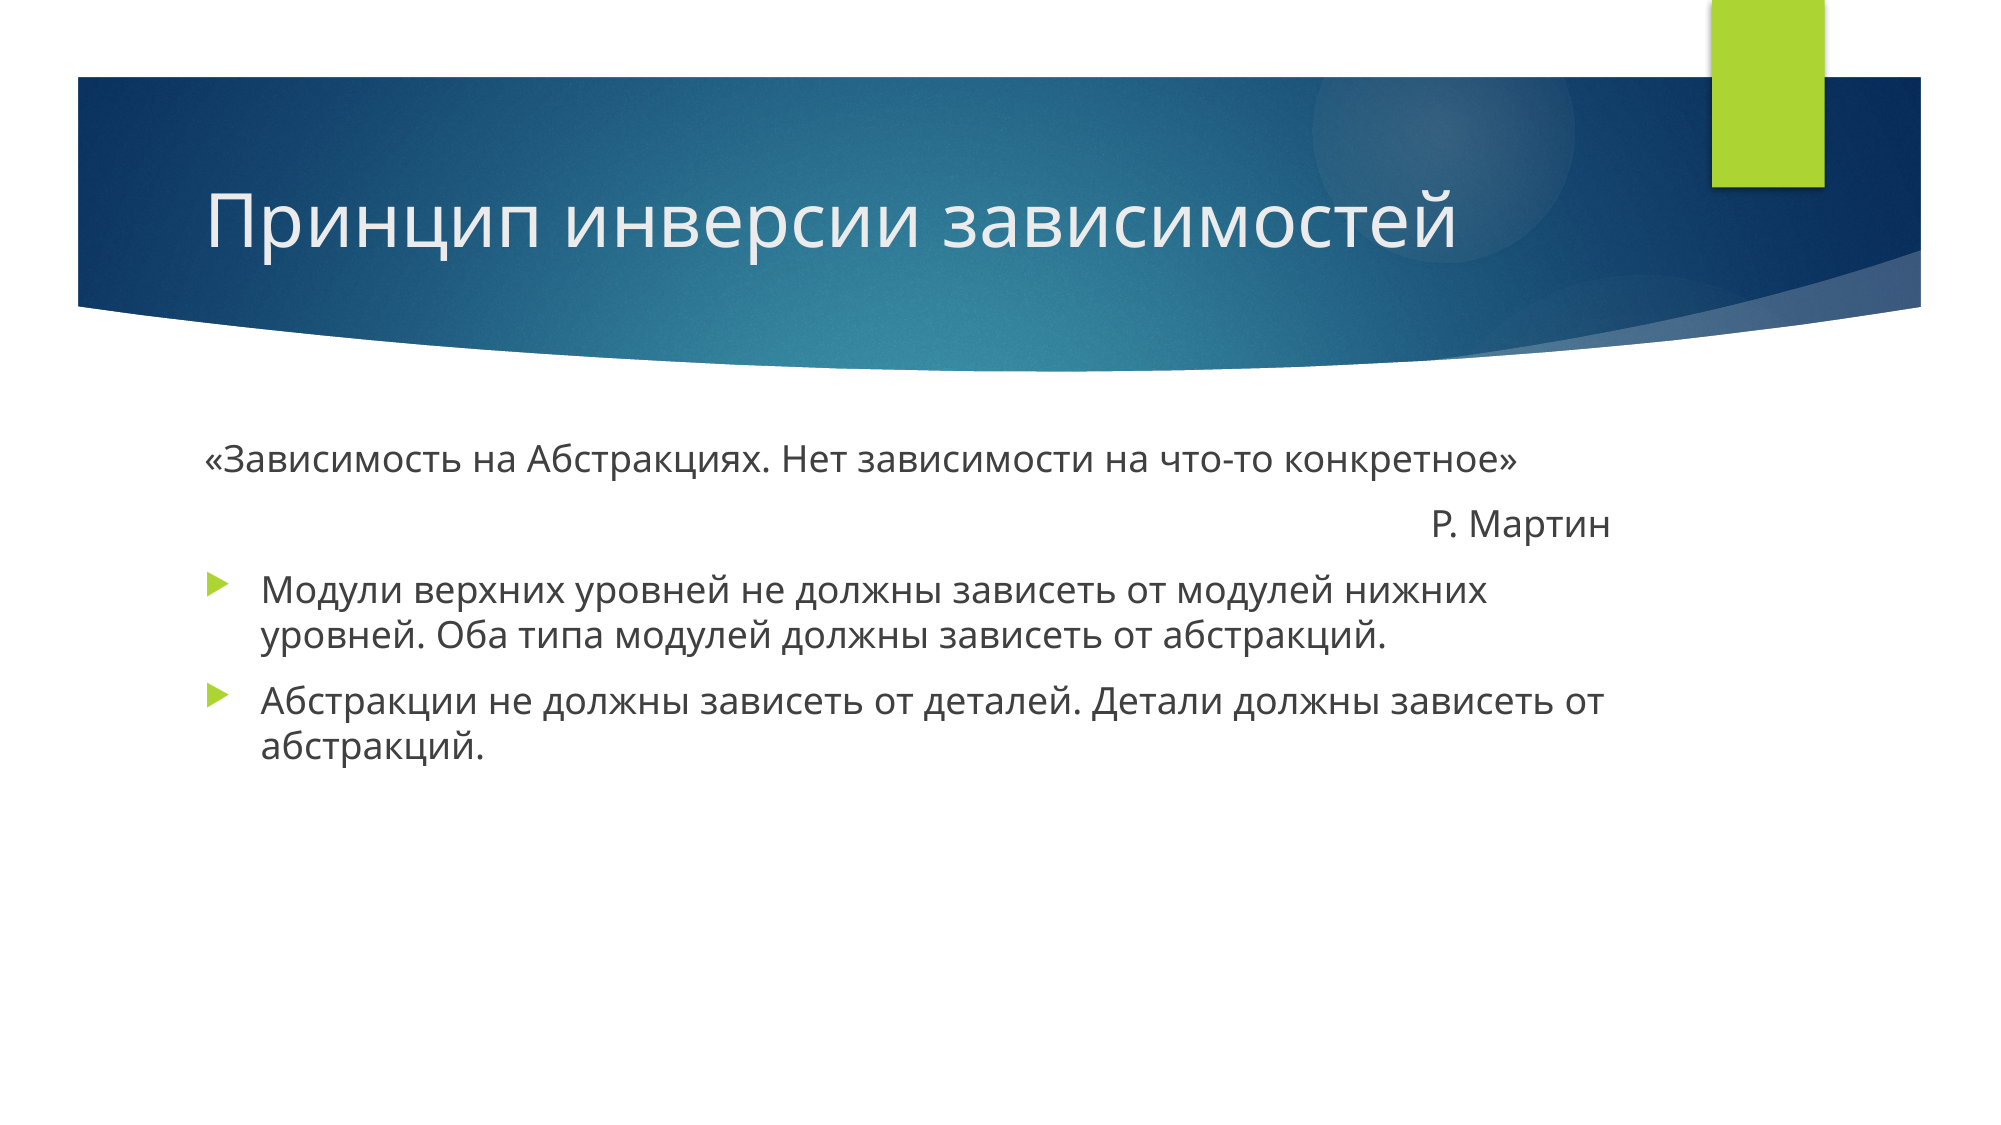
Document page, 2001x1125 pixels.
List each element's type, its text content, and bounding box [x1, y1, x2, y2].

list «Зависимость на Абстракциях. Нет зависимости на что-то конкретное» Р. Мартин Модули верхних уровней не должны зависеть от модулей нижних уровней. Оба типа модулей должны зависеть от абстракций. Абстракции не должны зависеть от деталей. Детали должны зависеть от абстракций. [189, 427, 1627, 988]
title Принцип инверсии зависимостей [189, 159, 1627, 276]
